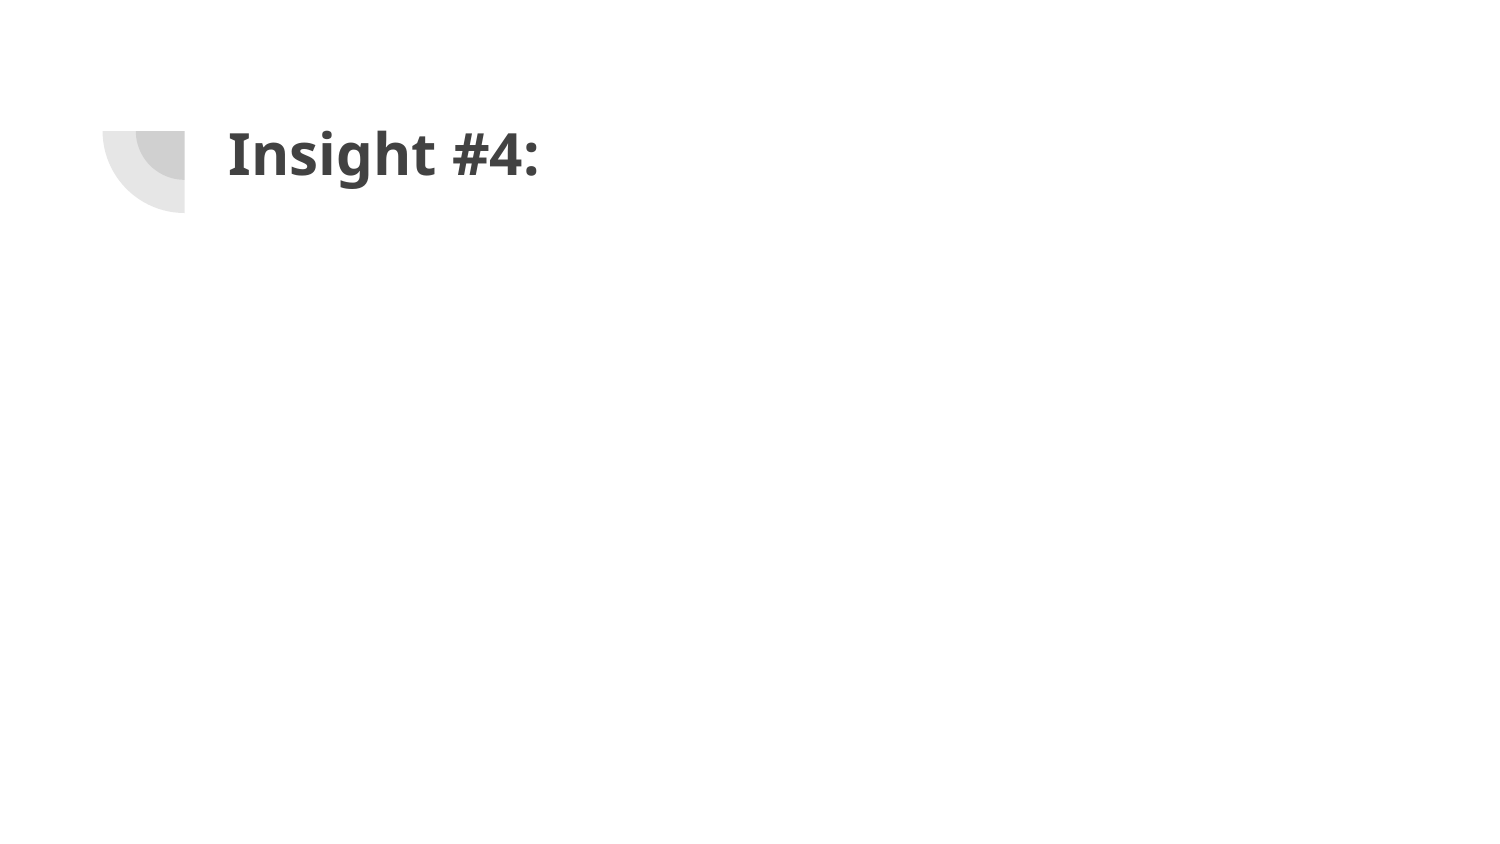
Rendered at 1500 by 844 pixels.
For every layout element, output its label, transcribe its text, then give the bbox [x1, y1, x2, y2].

title Insight #4: [213, 98, 1368, 263]
